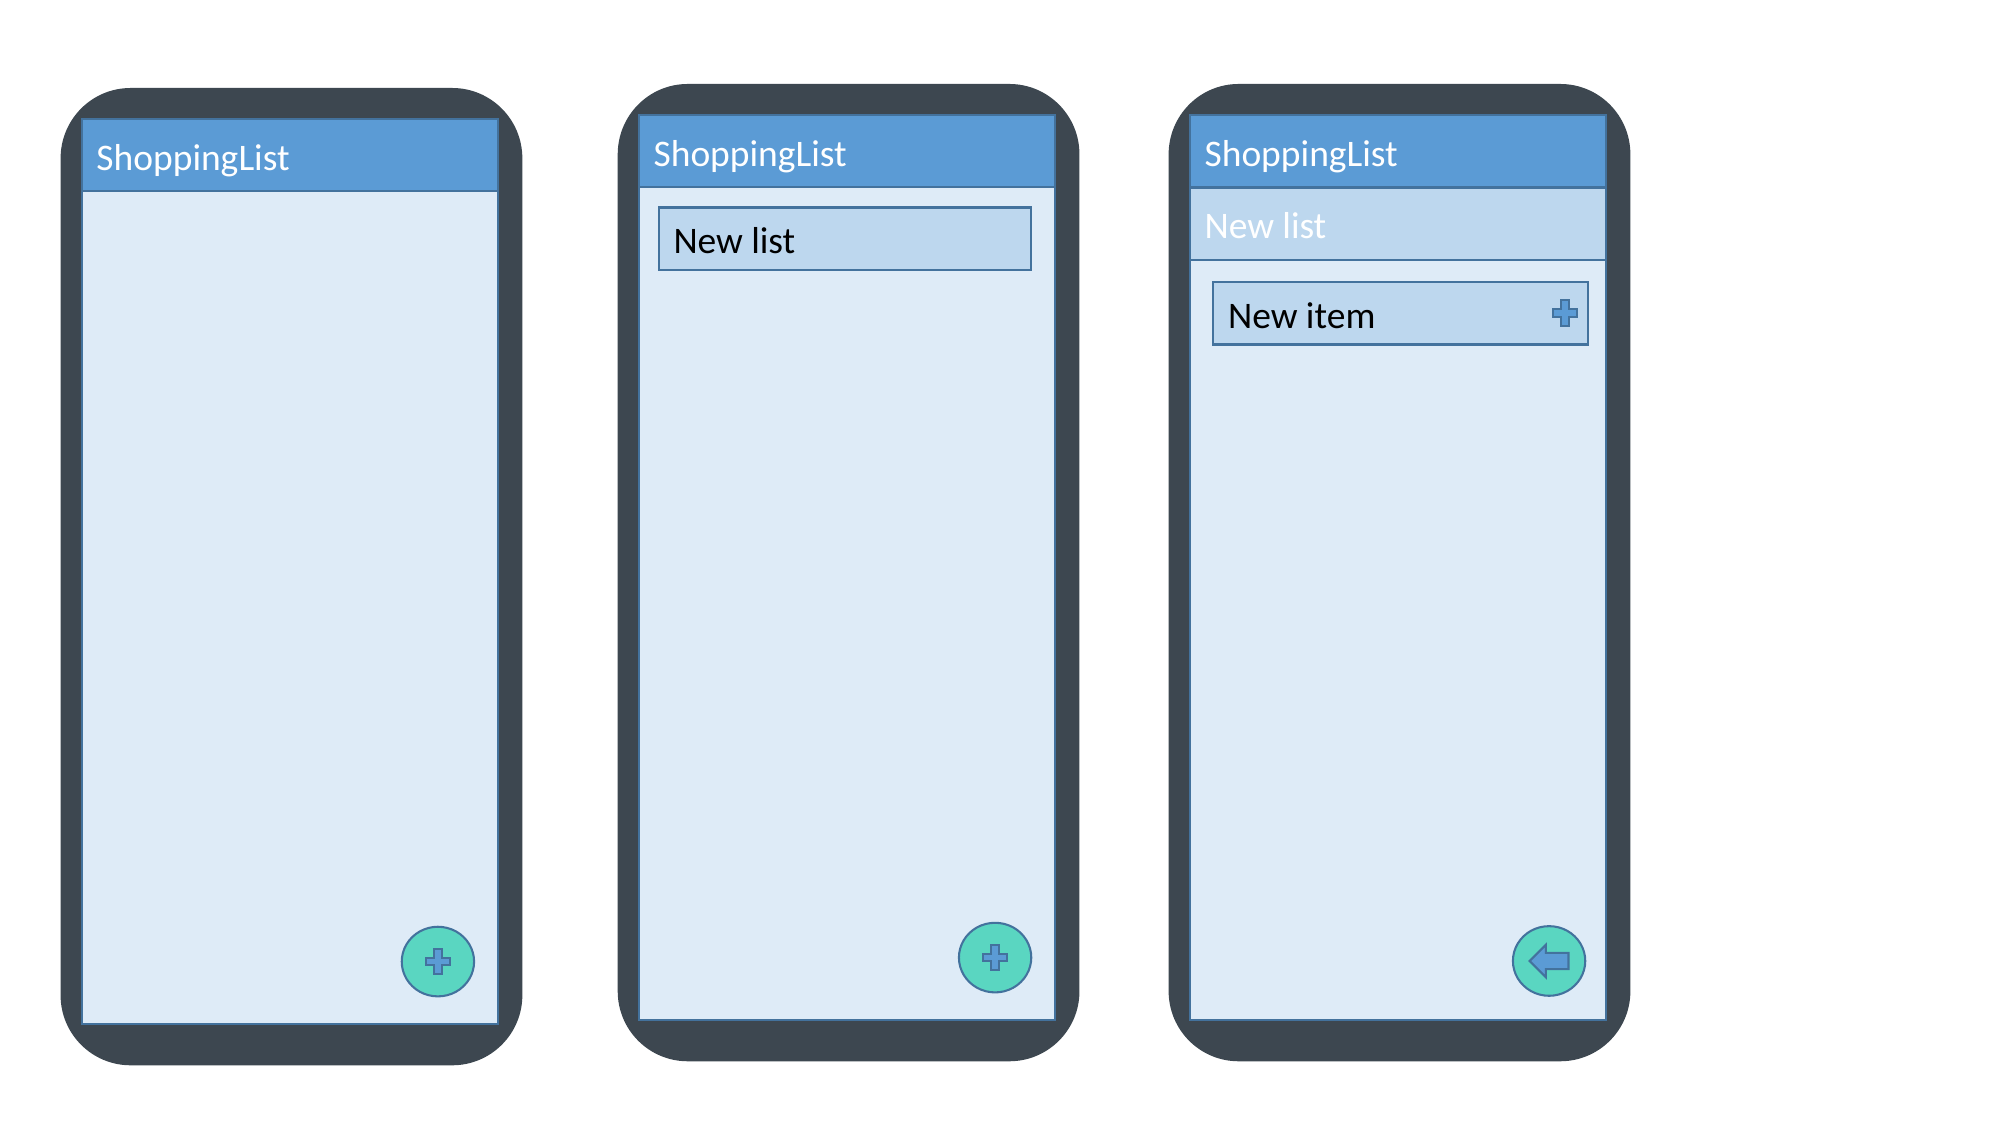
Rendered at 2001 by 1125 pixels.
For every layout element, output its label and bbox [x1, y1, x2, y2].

text_box [1168, 83, 1631, 1062]
text_box [617, 83, 1080, 1062]
text_box [60, 87, 523, 1066]
